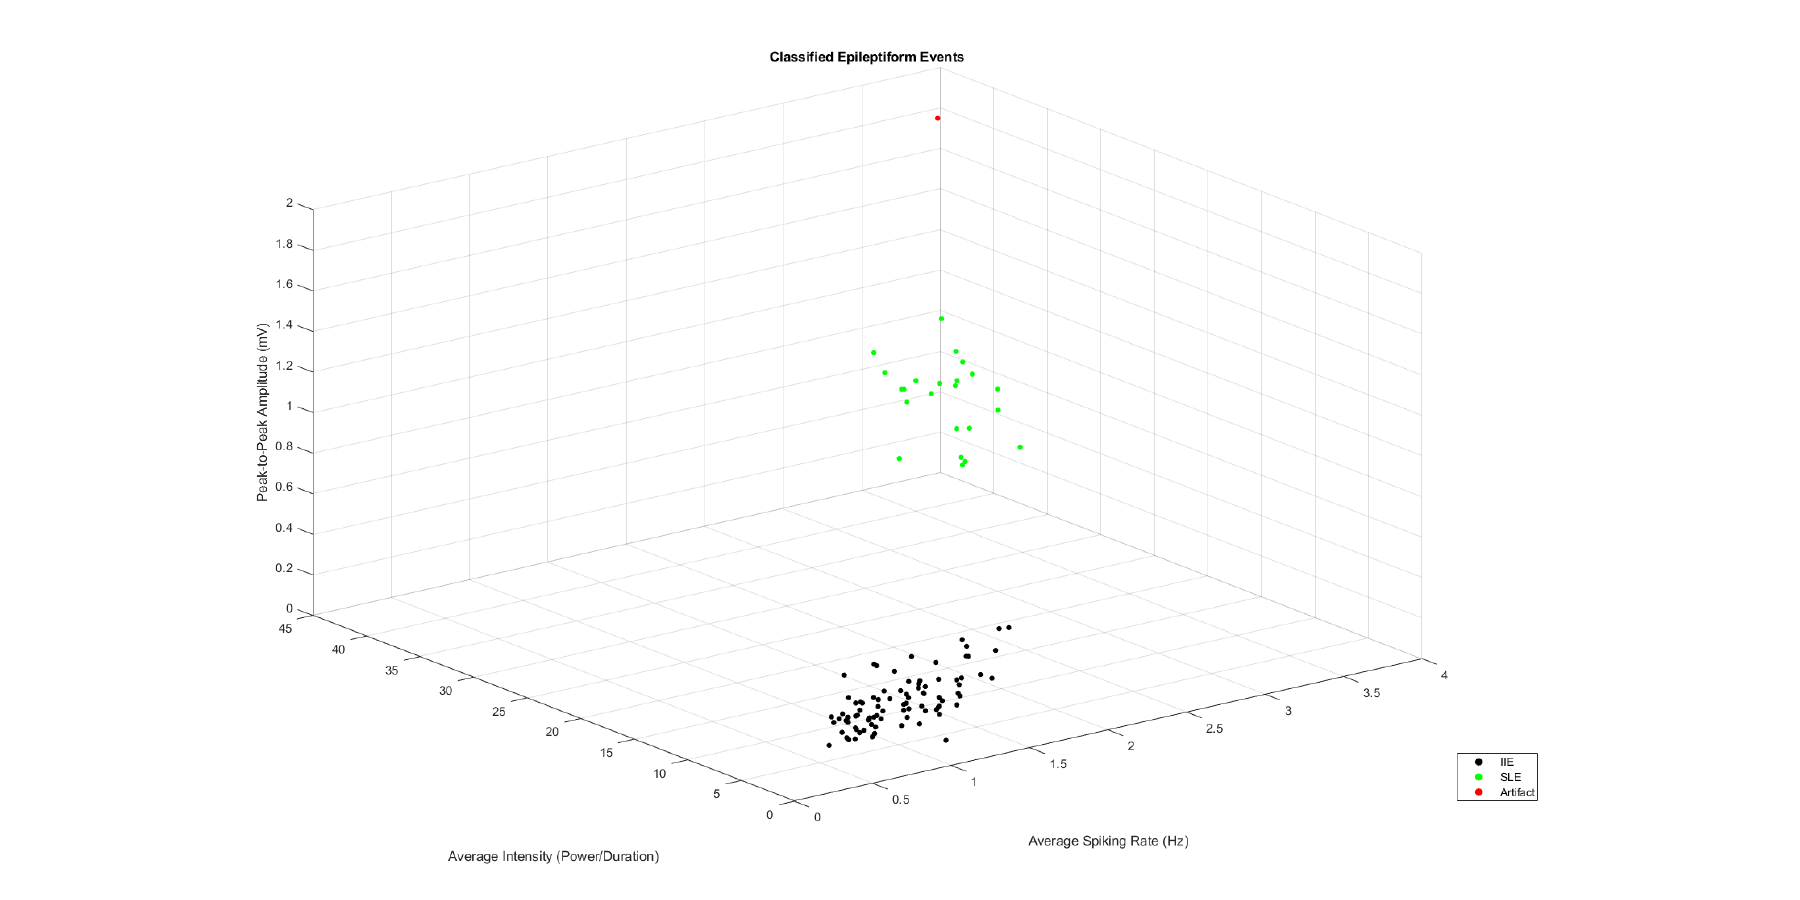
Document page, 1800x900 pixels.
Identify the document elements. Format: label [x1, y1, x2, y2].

picture [126, 0, 1674, 900]
